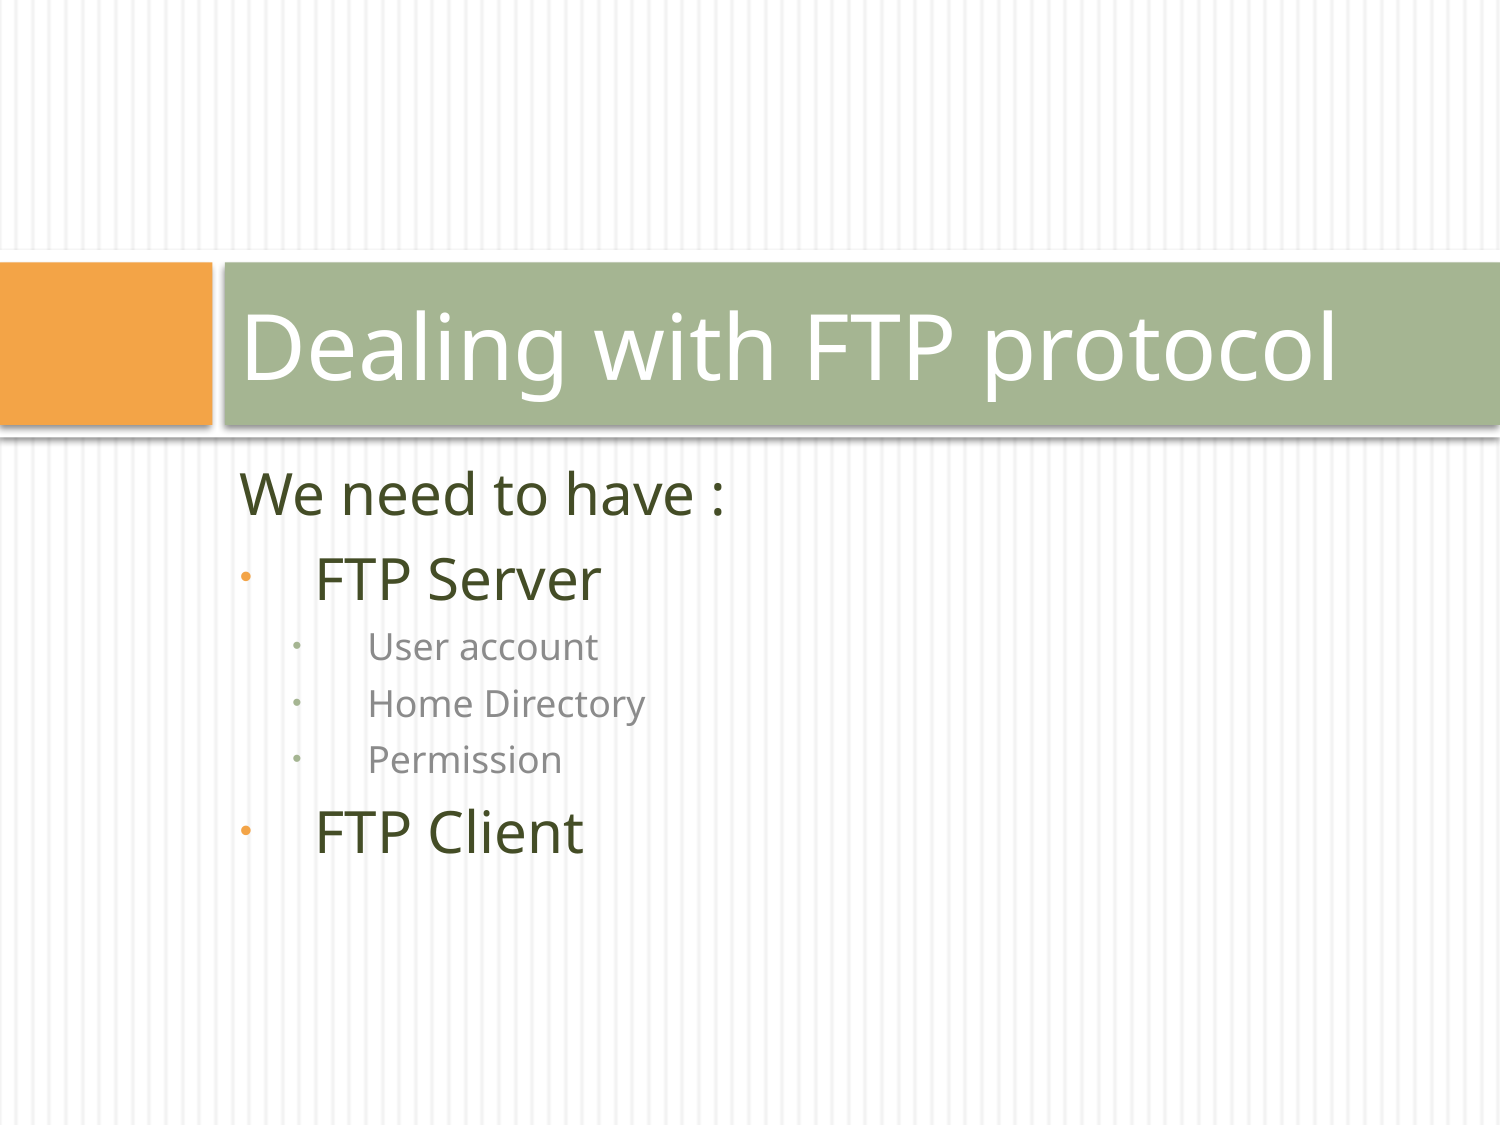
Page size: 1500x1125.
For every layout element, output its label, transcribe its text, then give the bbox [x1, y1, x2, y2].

list We need to have : FTP Server User account Home Directory Permission FTP Client [225, 450, 1394, 975]
title Dealing with FTP protocol [225, 262, 1475, 425]
